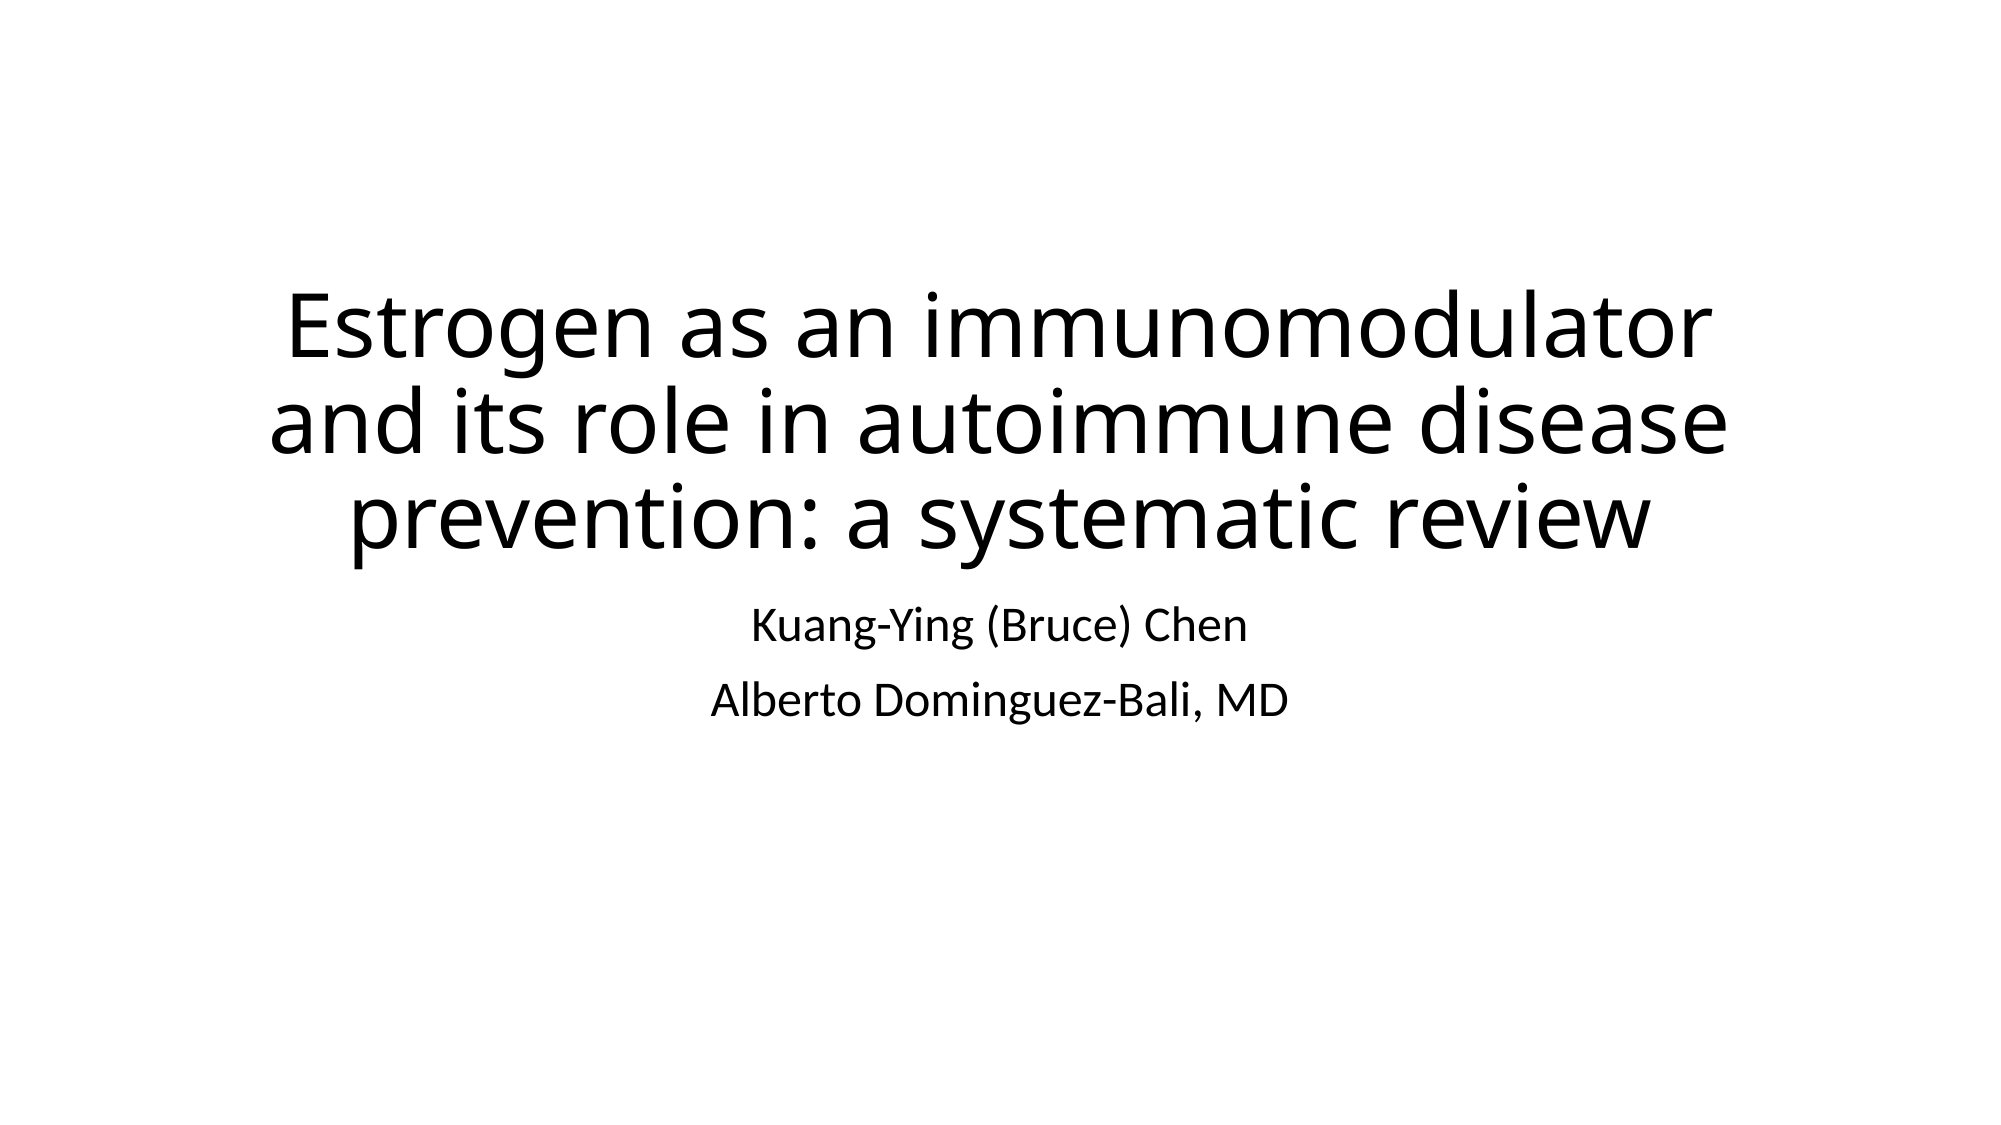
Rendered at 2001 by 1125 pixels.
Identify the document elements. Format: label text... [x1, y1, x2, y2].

title Estrogen as an immunomodulator and its role in autoimmune disease prevention: a systematic review [249, 184, 1750, 576]
subtitle Kuang-Ying (Bruce) Chen Alberto Dominguez-Bali, MD [249, 590, 1750, 863]
